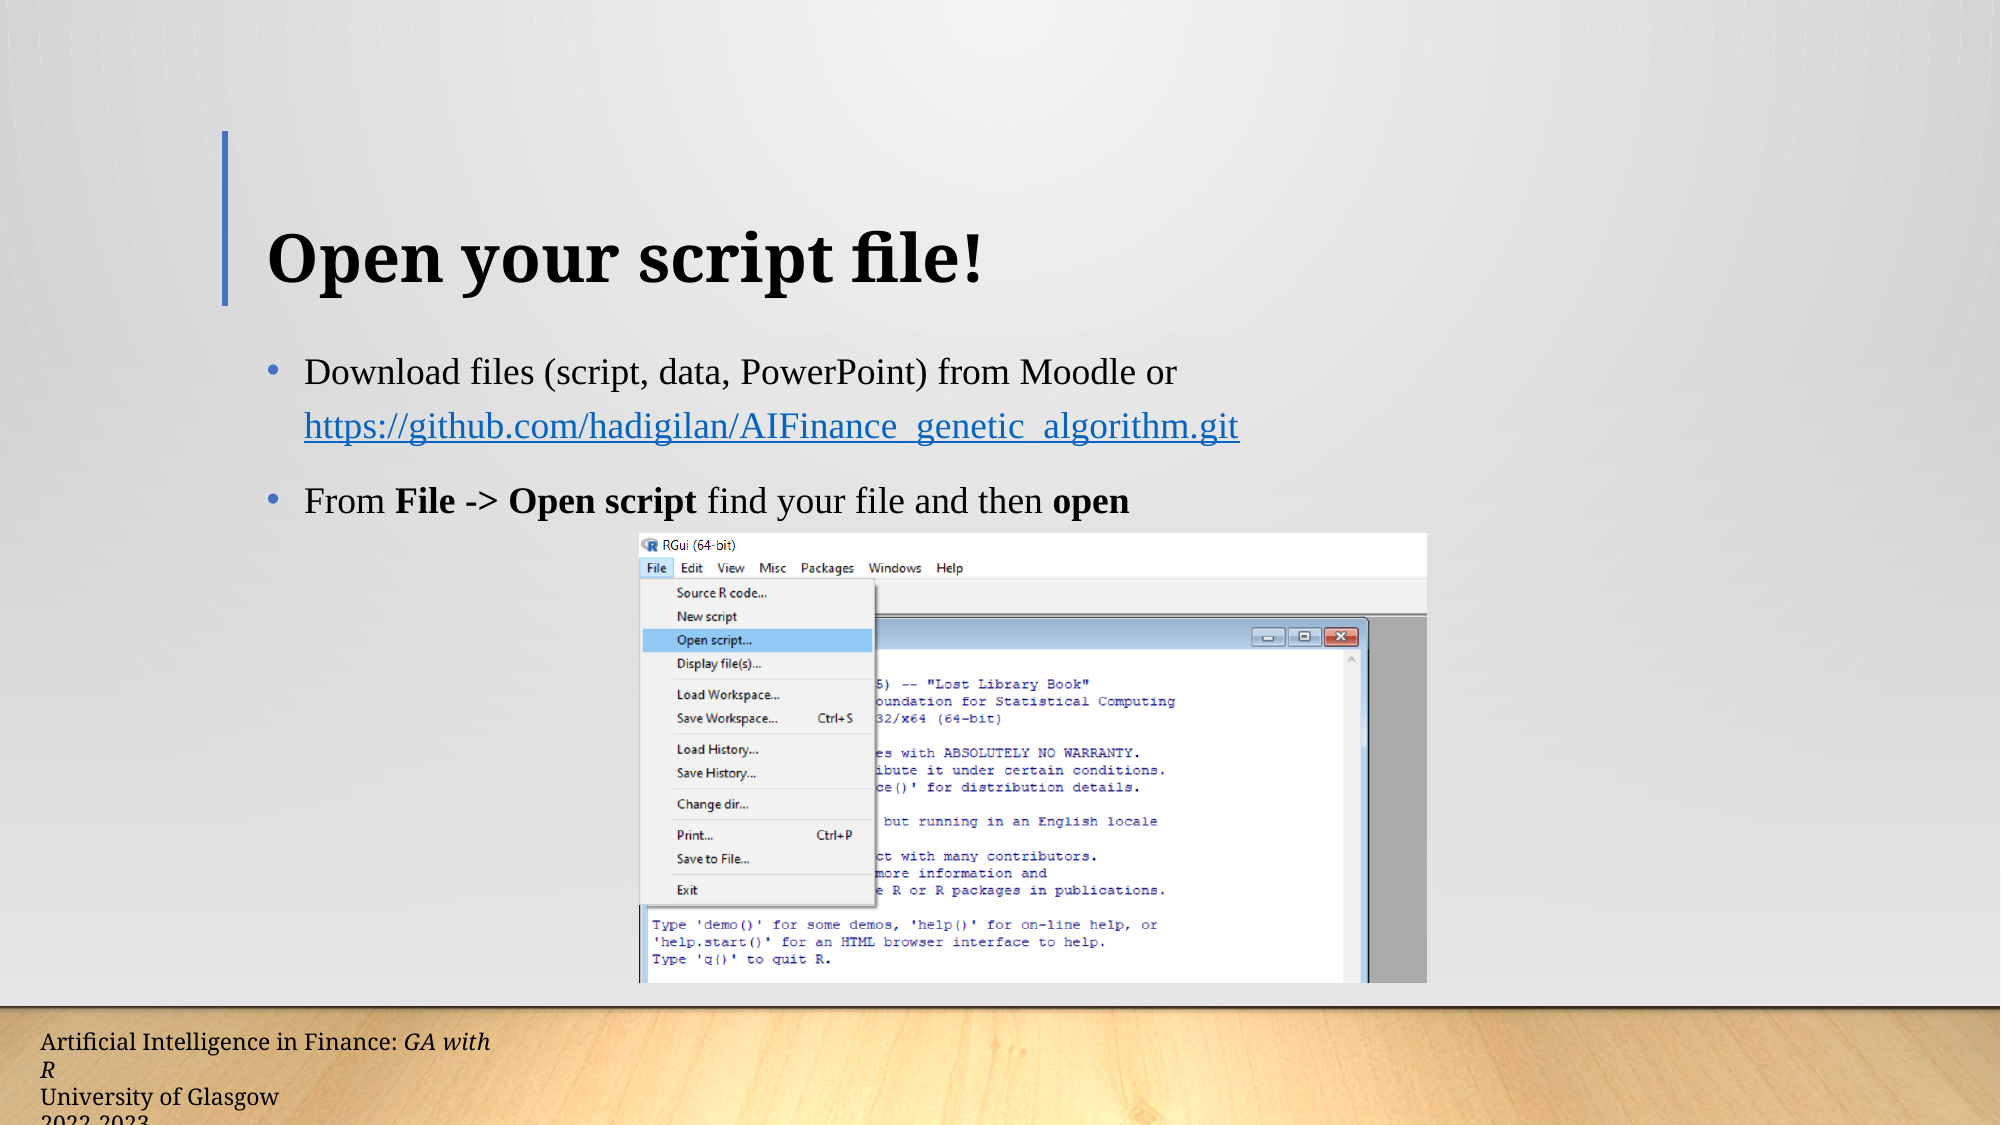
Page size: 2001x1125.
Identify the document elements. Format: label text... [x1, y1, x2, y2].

picture [638, 533, 1427, 983]
text_box Artificial Intelligence in Finance: GA with R University of Glasgow 2022-2023 [25, 1020, 533, 1125]
list Download files (script, data, PowerPoint) from Moodle or https://github.com/hadigilan/AIFinance_genetic_algorithm.git From File -> Open script find your file and then open [251, 330, 1967, 897]
picture [0, 1006, 2000, 1125]
title Open your script file! [251, 131, 1814, 305]
